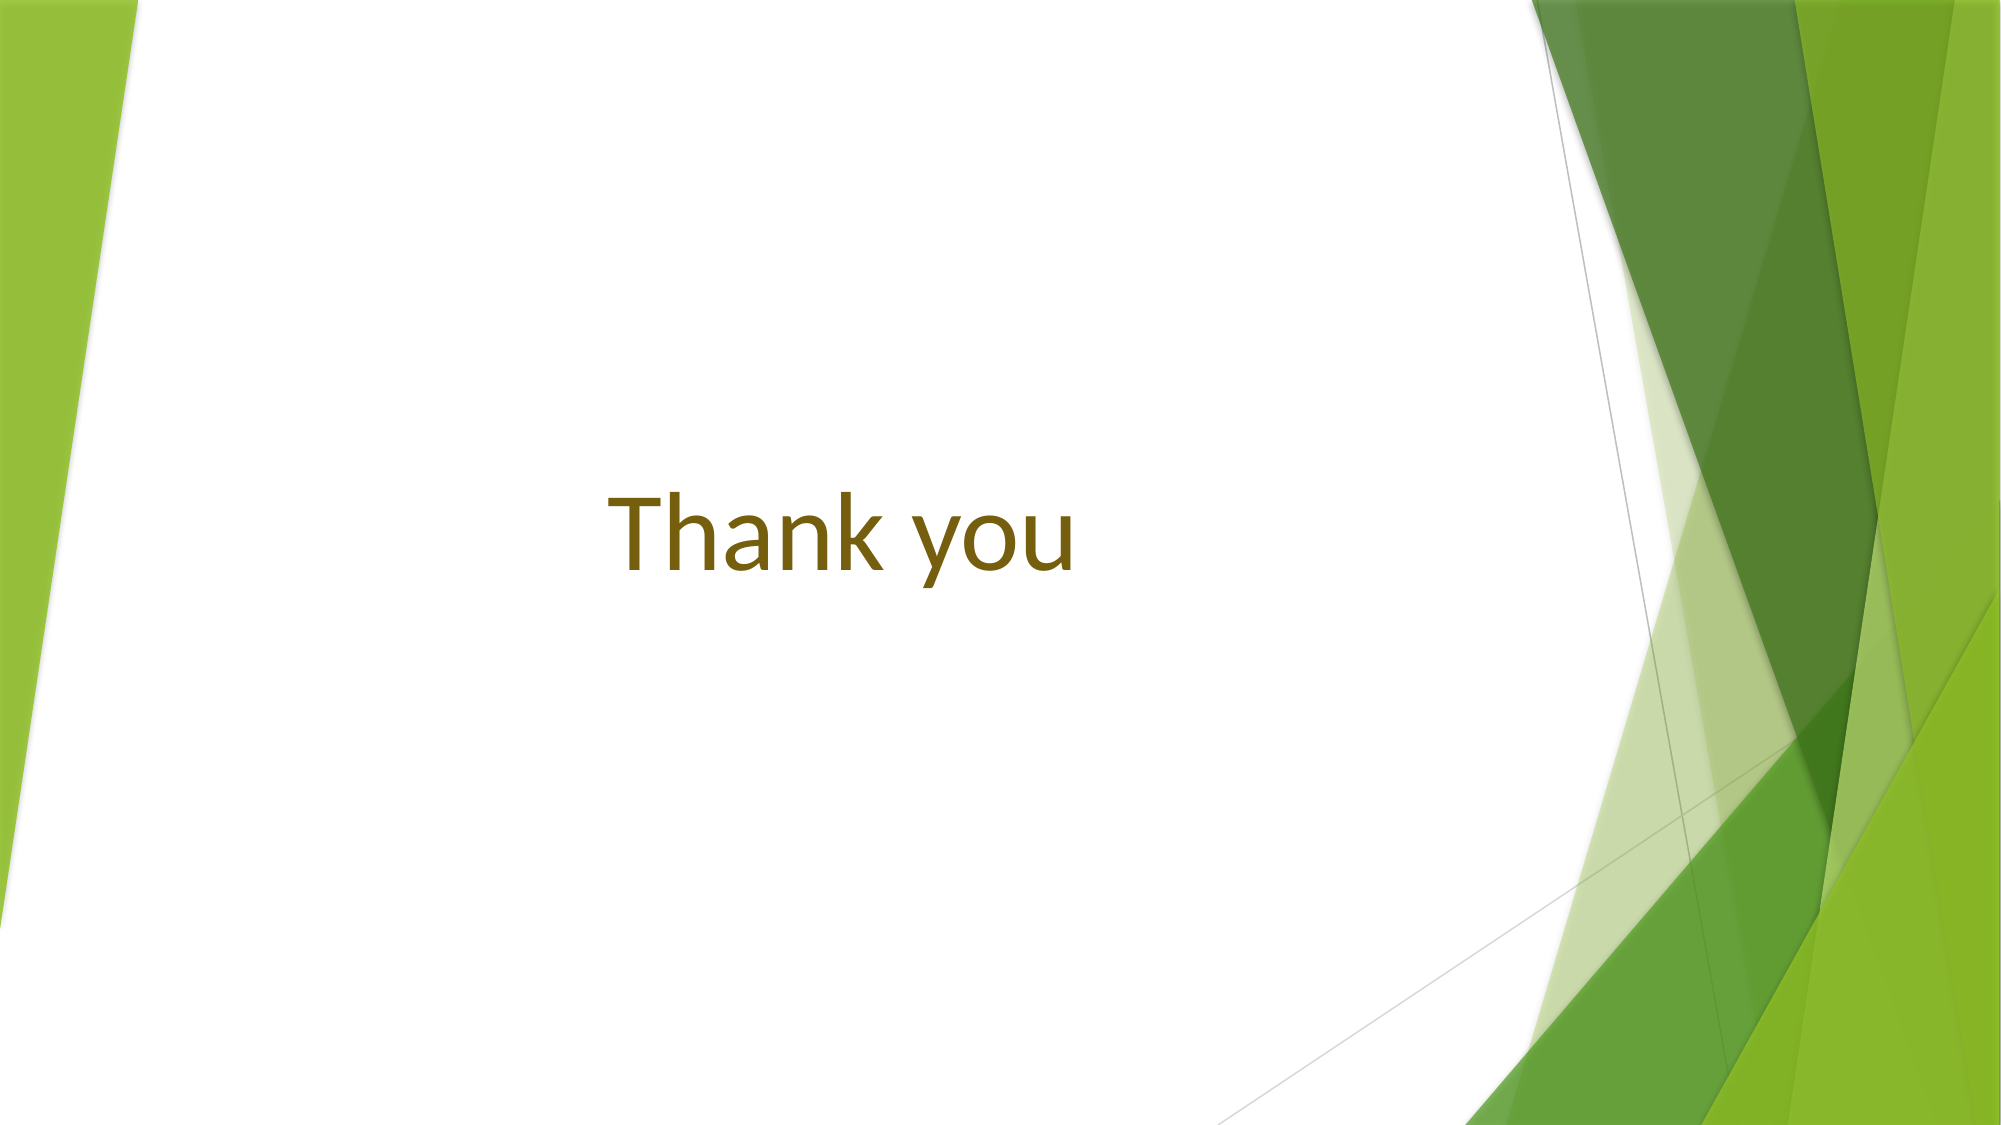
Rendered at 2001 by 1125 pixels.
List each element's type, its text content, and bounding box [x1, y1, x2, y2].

subtitle Thank you [165, 230, 1522, 965]
